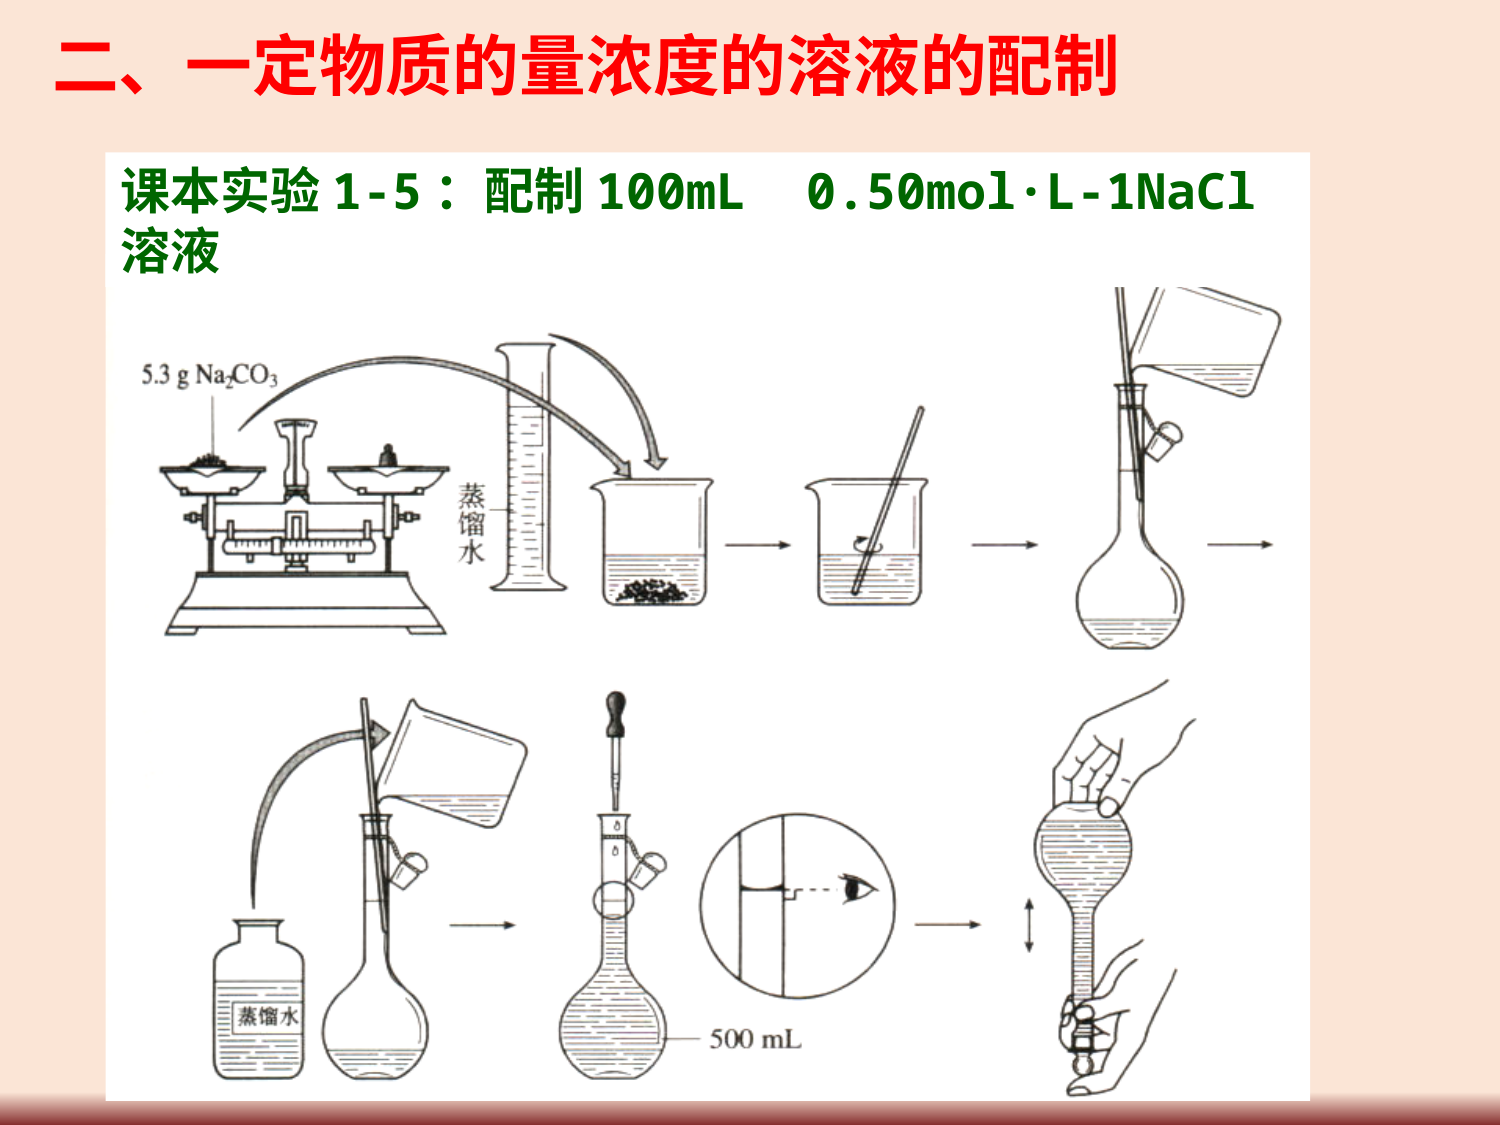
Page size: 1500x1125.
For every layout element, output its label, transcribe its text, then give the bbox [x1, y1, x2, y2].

picture [105, 254, 1311, 1101]
text_box 二、一定物质的量浓度的溶液的配制 [37, 16, 1207, 129]
text_box 课本实验1-5：配制100mL 0.50mol·L-1NaCl溶液 [105, 152, 1311, 254]
